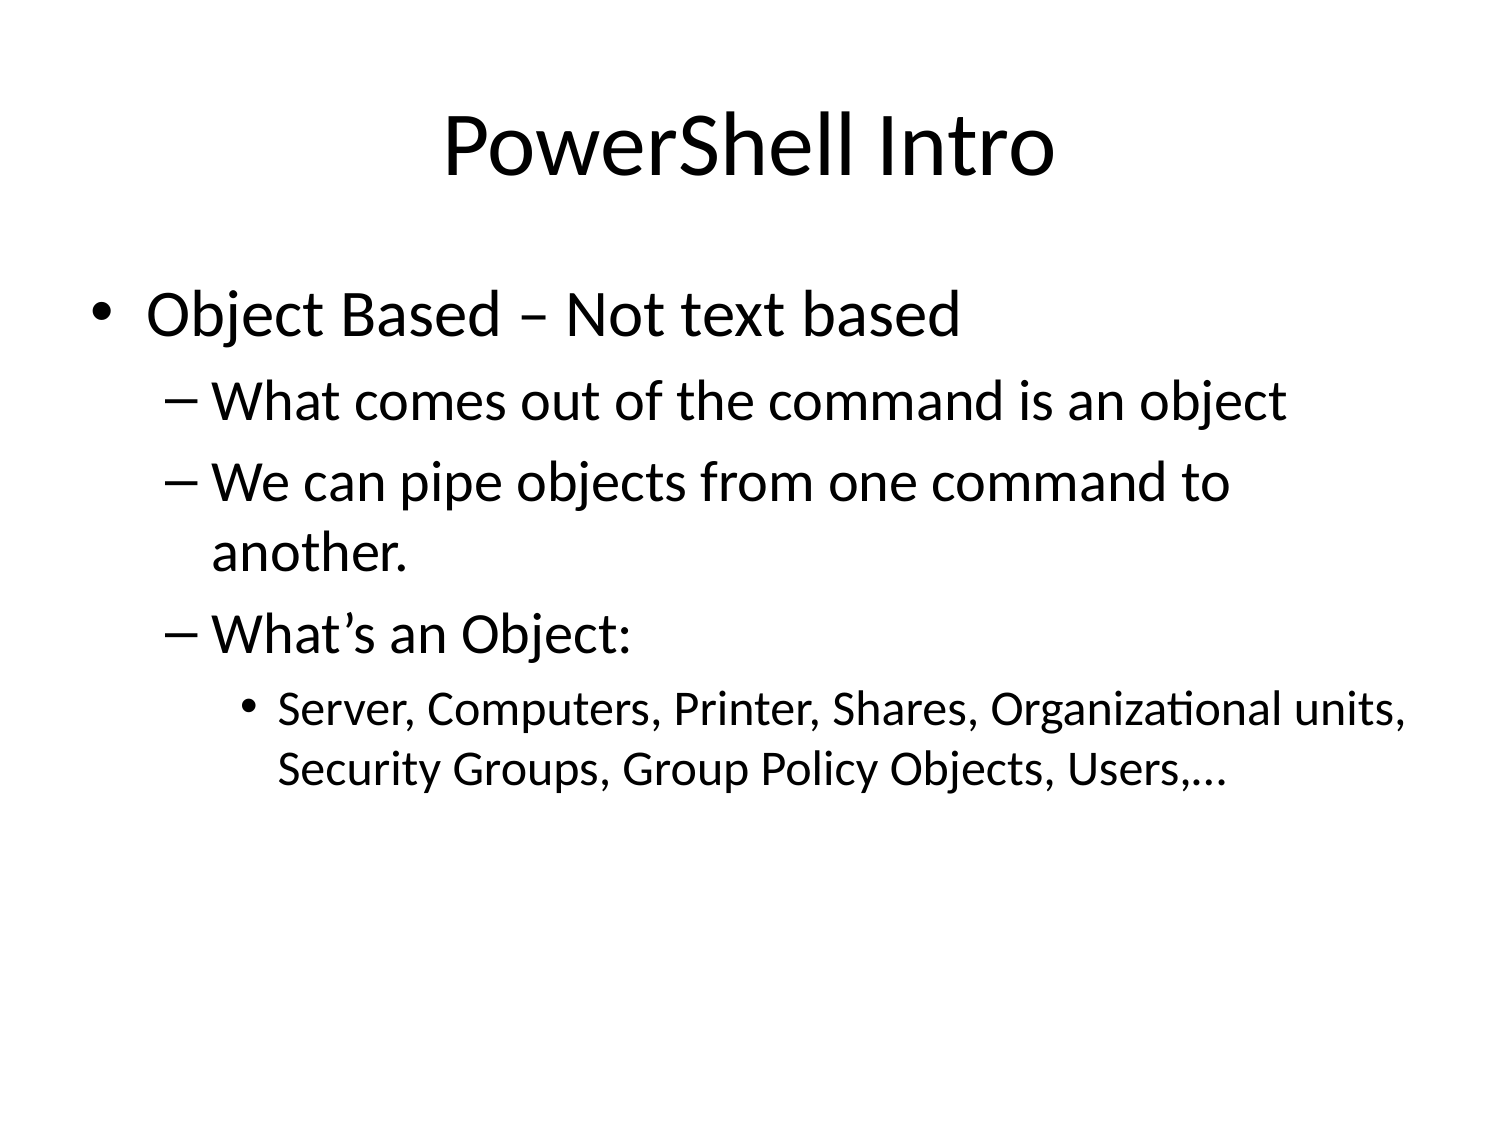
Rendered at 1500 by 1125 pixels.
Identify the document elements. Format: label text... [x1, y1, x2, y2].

list Object Based – Not text based What comes out of the command is an object We can pipe objects from one command to another. What’s an Object: Server, Computers, Printer, Shares, Organizational units, Security Groups, Group Policy Objects, Users,… [75, 262, 1425, 1005]
title PowerShell Intro [75, 45, 1425, 233]
